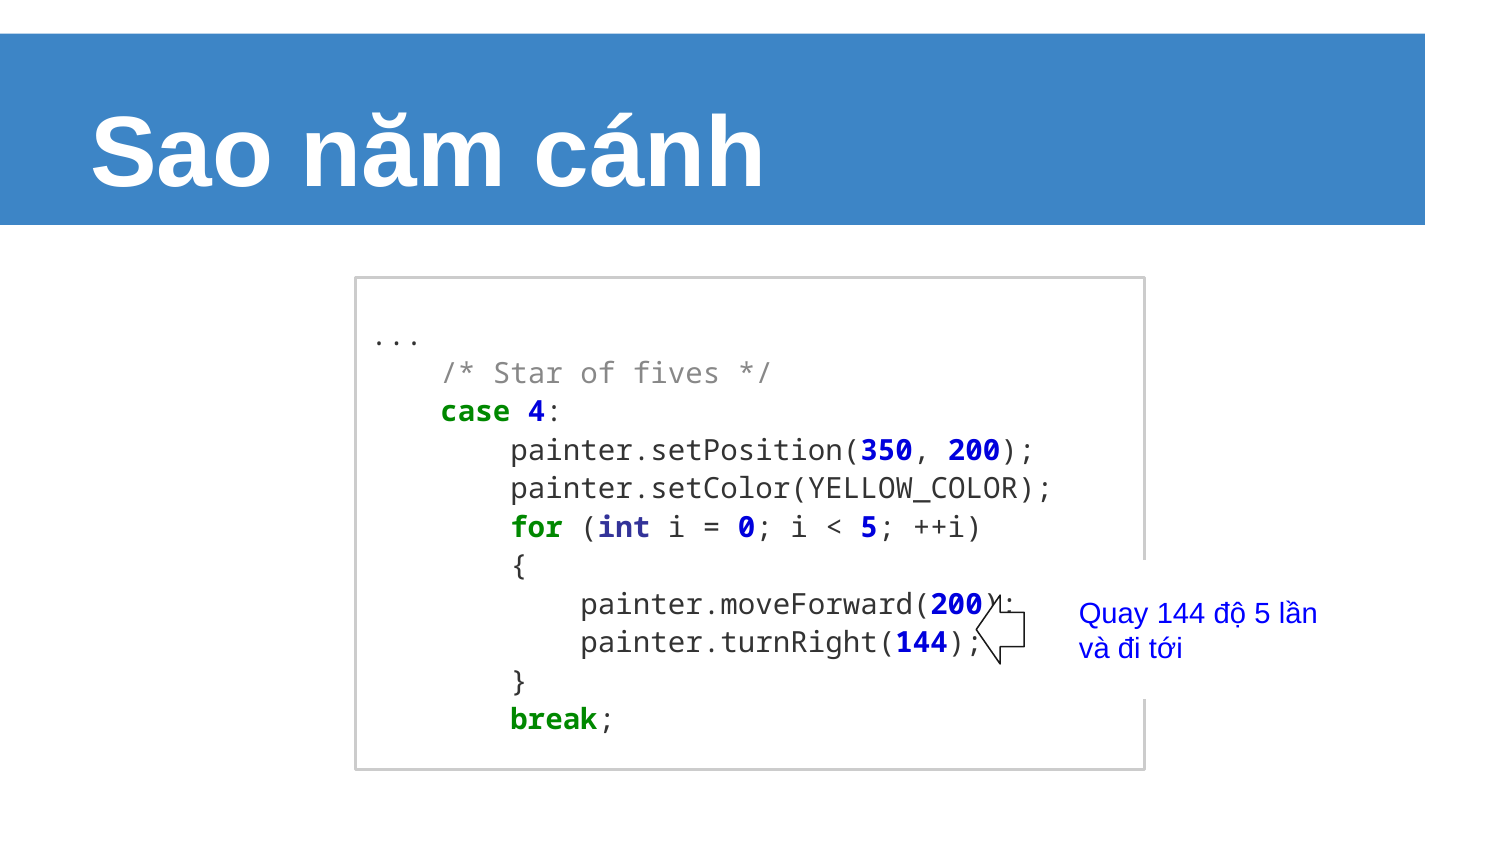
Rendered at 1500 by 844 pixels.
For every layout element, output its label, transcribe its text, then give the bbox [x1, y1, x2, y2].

text_box Quay 144 độ 5 lần và đi tới [1063, 560, 1362, 699]
text_box ... /* Star of fives */ case 4: painter.setPosition(350, 200); painter.setColor(YELLOW_COLOR); for (int i = 0; i < 5; ++i) { painter.moveForward(200); painter.turnRight(144); } break; [355, 277, 1145, 770]
text_box [976, 595, 1025, 664]
title Sao năm cánh [75, 33, 1425, 221]
list [75, 239, 1425, 808]
